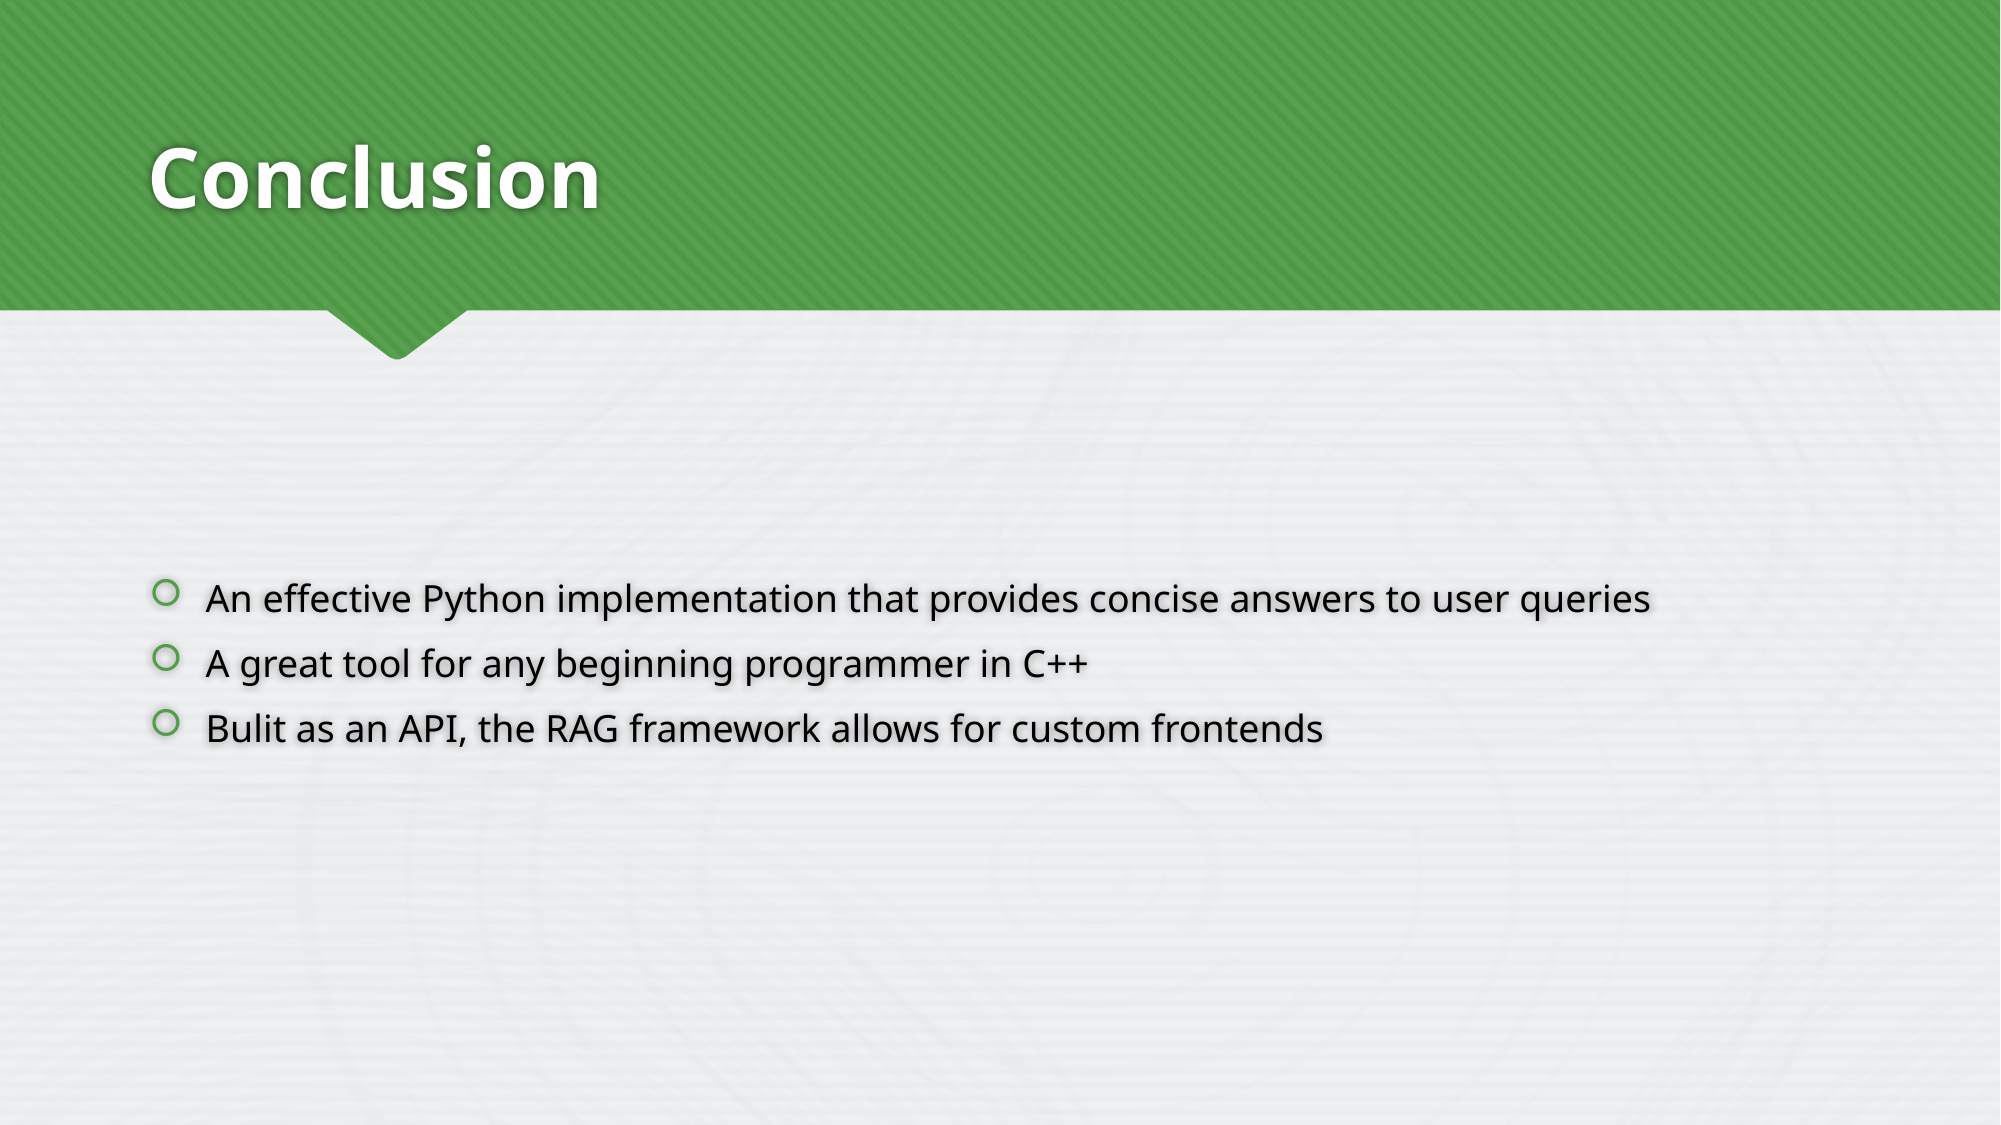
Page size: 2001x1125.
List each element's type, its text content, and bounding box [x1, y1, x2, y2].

title Conclusion [132, 73, 1868, 233]
picture [0, 311, 2001, 1125]
list An effective Python implementation that provides concise answers to user queries A great tool for any beginning programmer in C++ Bulit as an API, the RAG framework allows for custom frontends [134, 364, 1866, 962]
